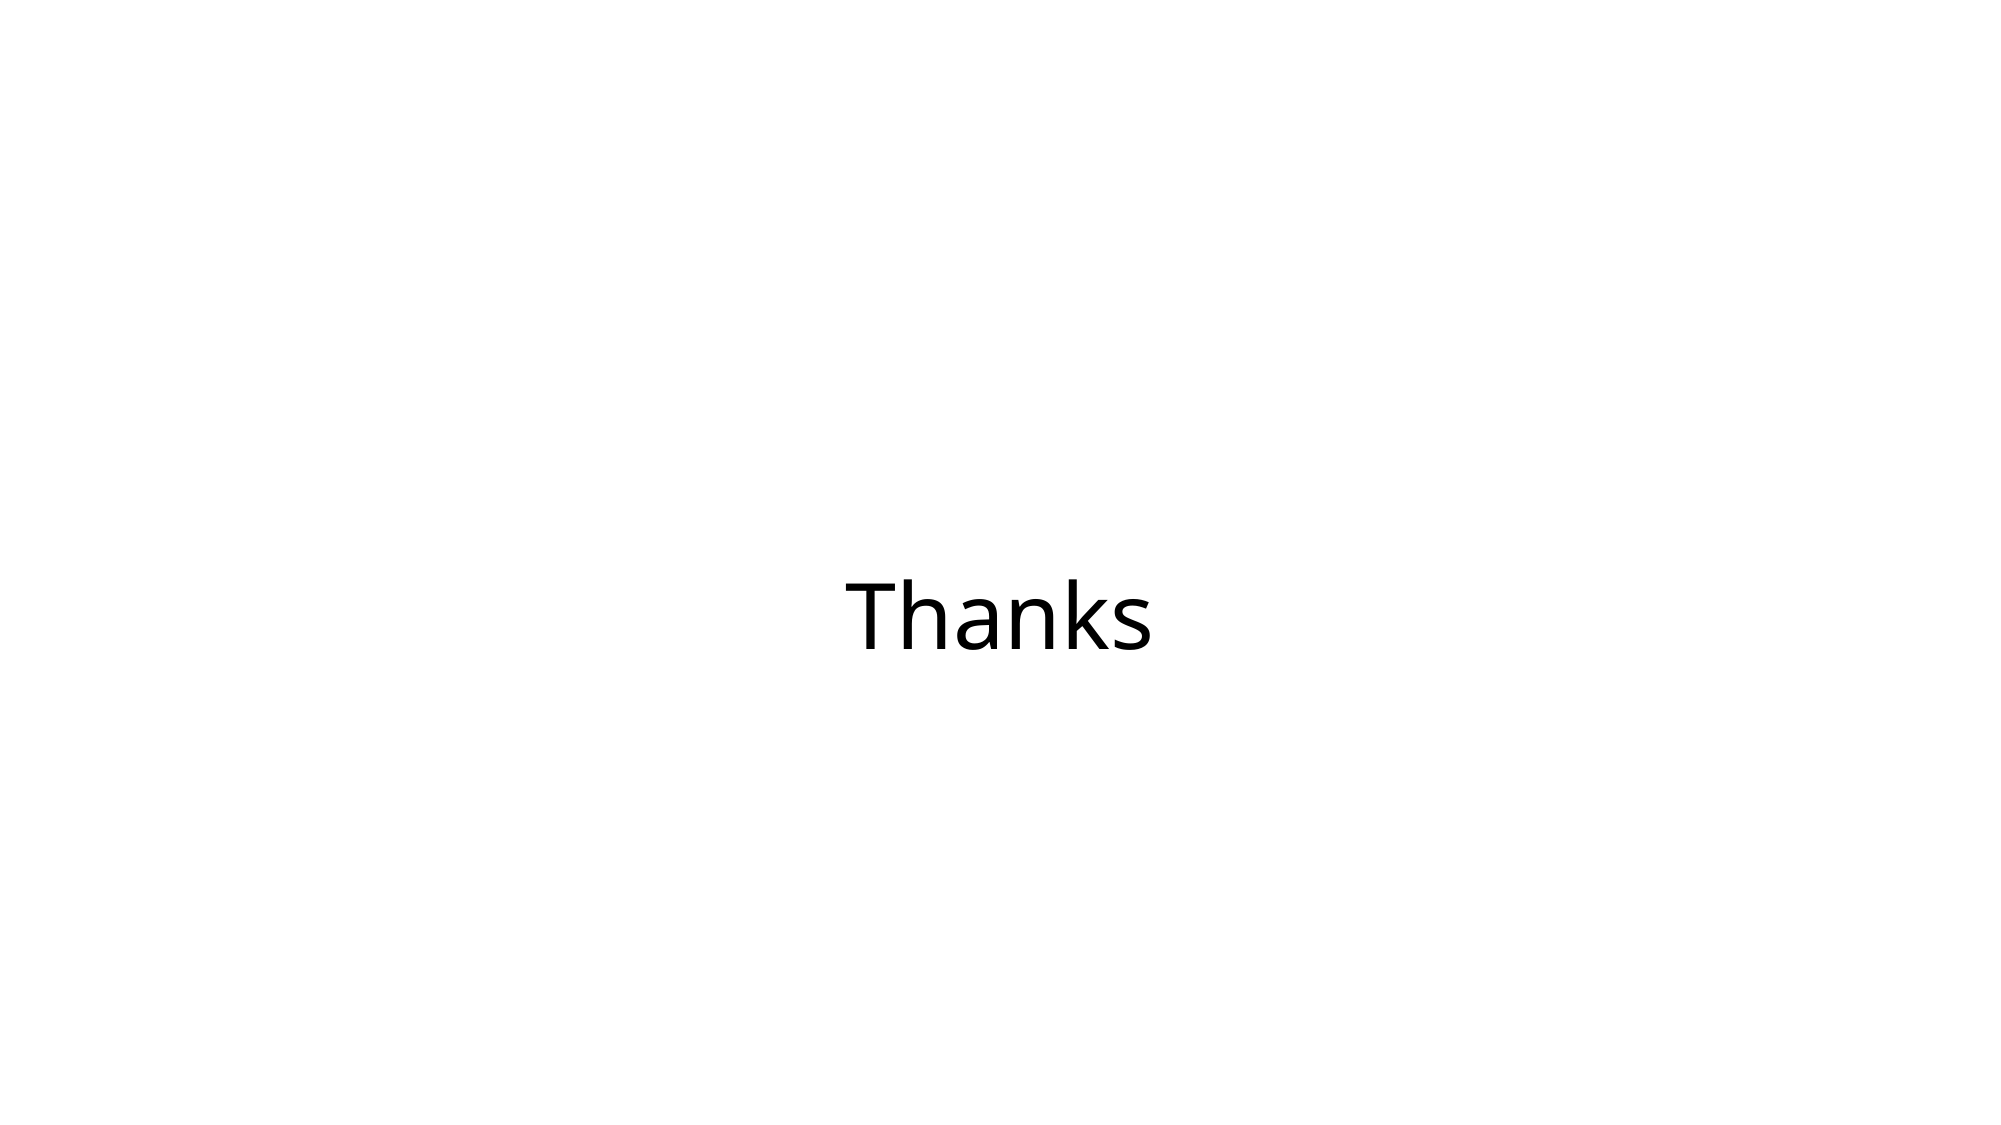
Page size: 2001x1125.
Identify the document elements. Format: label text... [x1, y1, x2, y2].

title Thanks [137, 511, 1863, 729]
